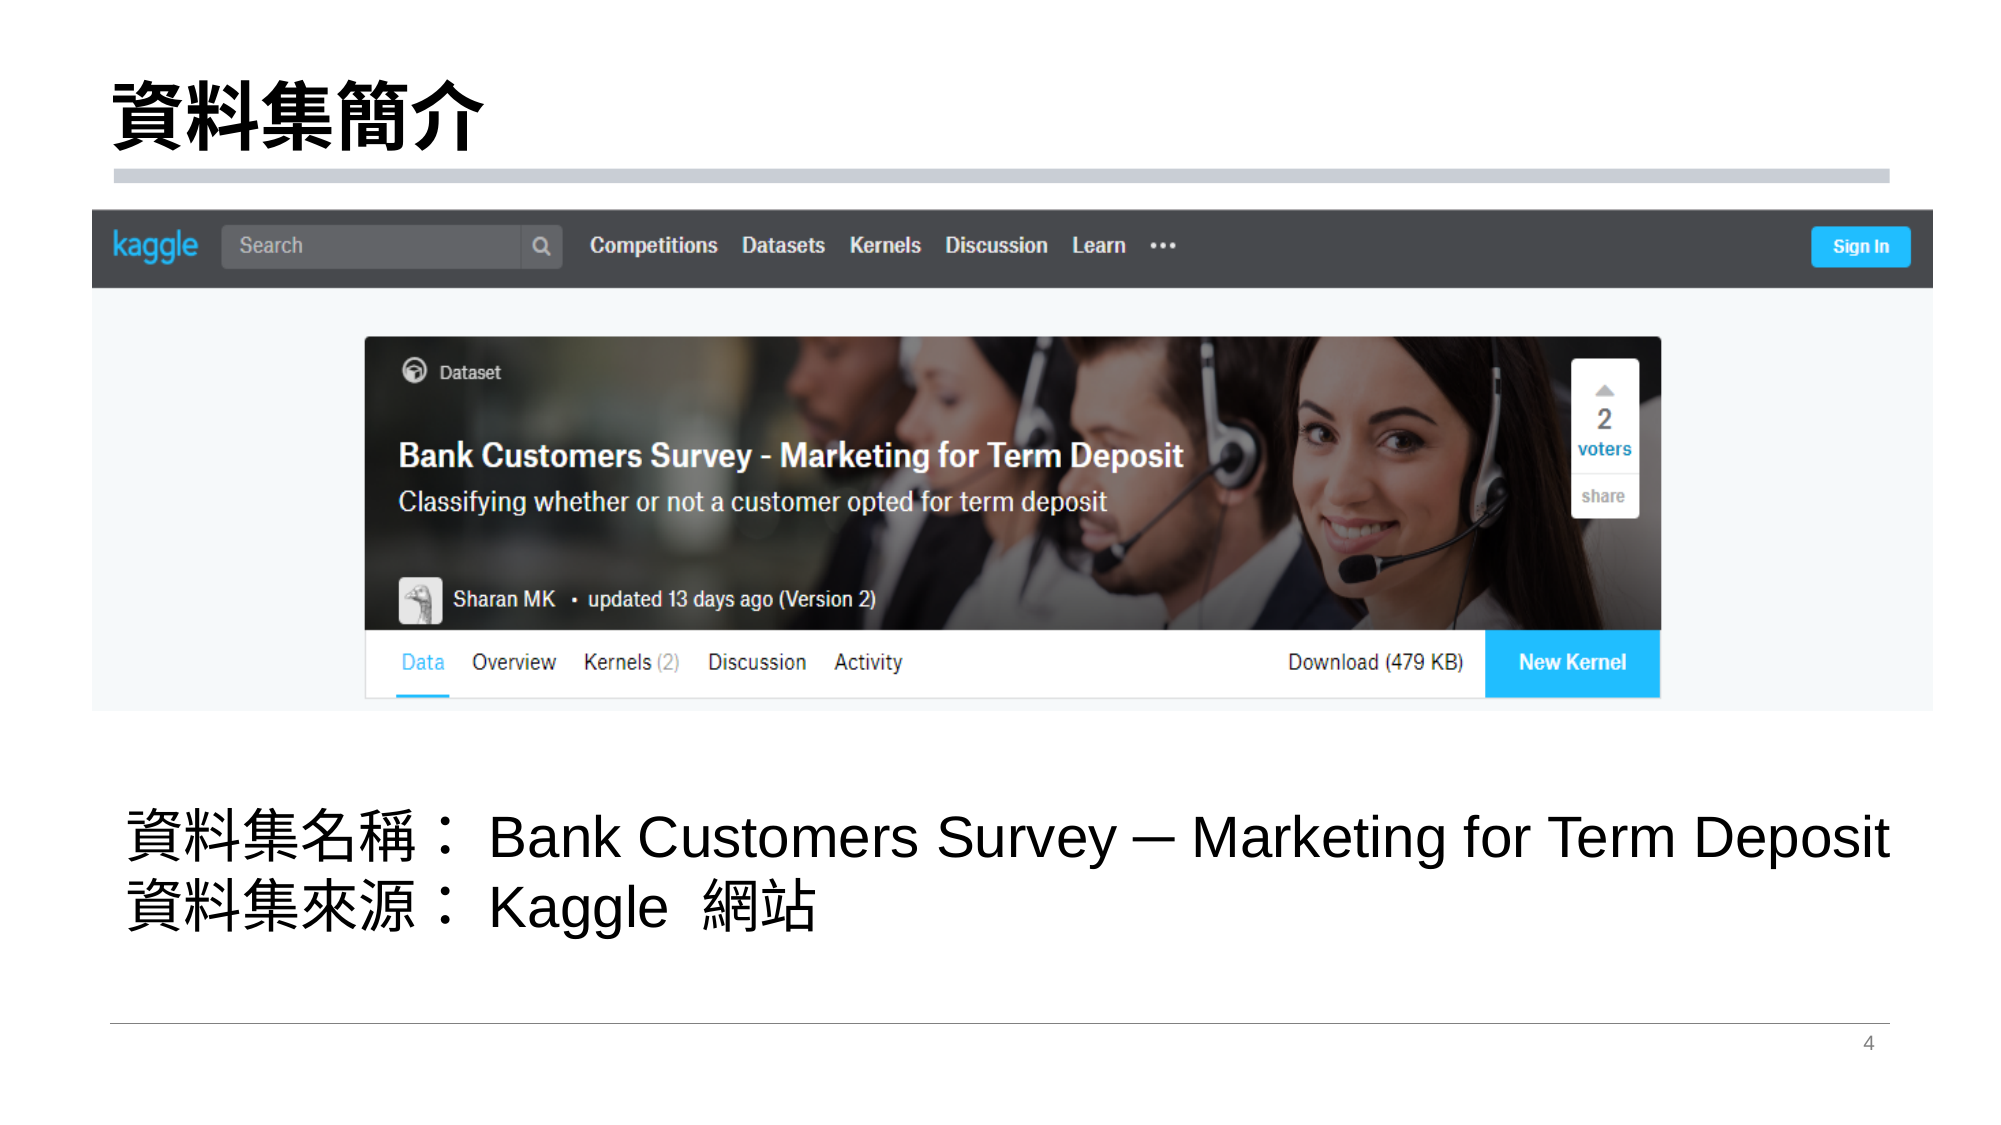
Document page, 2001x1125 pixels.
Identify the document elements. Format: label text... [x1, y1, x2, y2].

slide_number 4 [1412, 1025, 1890, 1059]
picture [92, 209, 1933, 711]
title 資料集簡介 [109, 0, 1890, 169]
text_box 資料集名稱：Bank Customers Survey ─ Marketing for Term Deposit 資料集來源：Kaggle 網站 [110, 791, 1955, 947]
